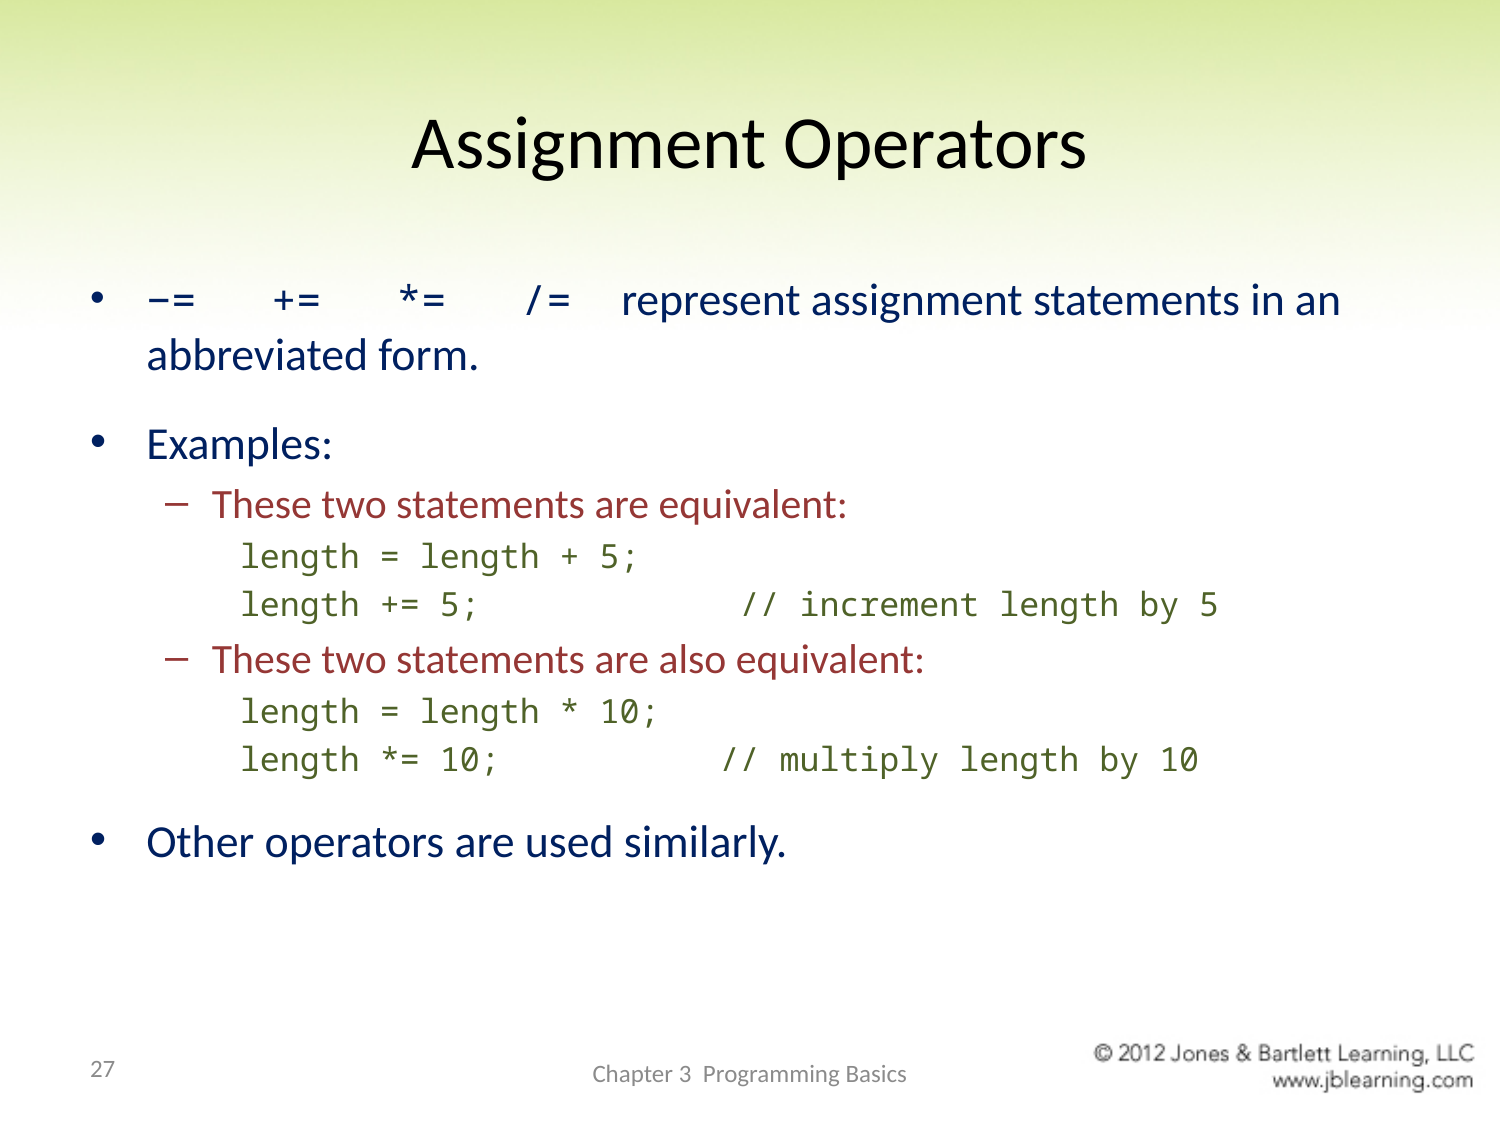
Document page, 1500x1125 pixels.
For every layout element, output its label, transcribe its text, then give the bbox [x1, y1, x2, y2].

slide_number 27 [75, 1037, 425, 1098]
title Assignment Operators [75, 45, 1425, 233]
list −= += *= /= represent assignment statements in an abbreviated form. Examples: These two statements are equivalent: length = length + 5; length += 5; // increment length by 5 These two statements are also equivalent: length = length * 10; length *= 10; // multiply length by 10 Other operators are used similarly. [75, 262, 1425, 1005]
picture [0, 0, 1500, 1125]
footer Chapter 3 Programming Basics [512, 1042, 988, 1103]
